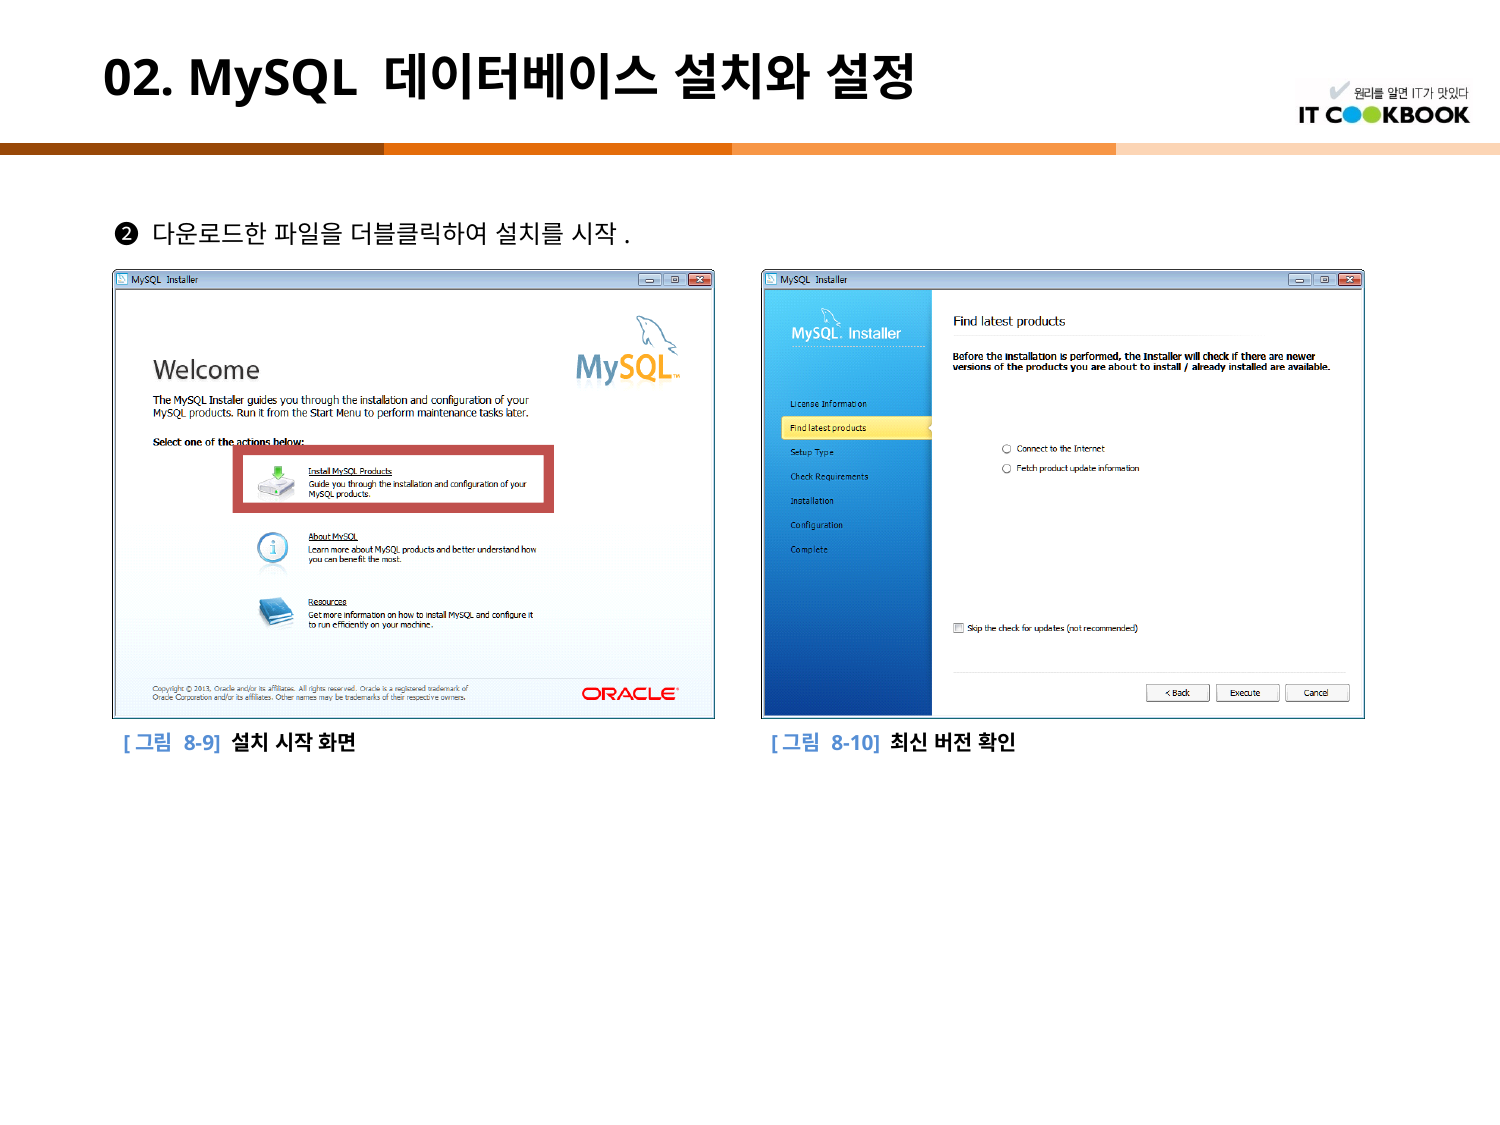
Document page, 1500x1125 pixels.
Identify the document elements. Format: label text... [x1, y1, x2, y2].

picture [761, 268, 1365, 720]
picture [1295, 78, 1473, 125]
title 02. MySQL 데이터베이스 설치와 설정 [88, 30, 1330, 121]
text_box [111, 268, 715, 720]
text_box [그림 8-10] 최신 버전 확인 [755, 718, 1070, 767]
text_box [그림 8-9] 설치 시작 화면 [108, 724, 422, 767]
text_box ➋ 다운로드한 파일을 더블클릭하여 설치를 시작. [100, 196, 1365, 256]
